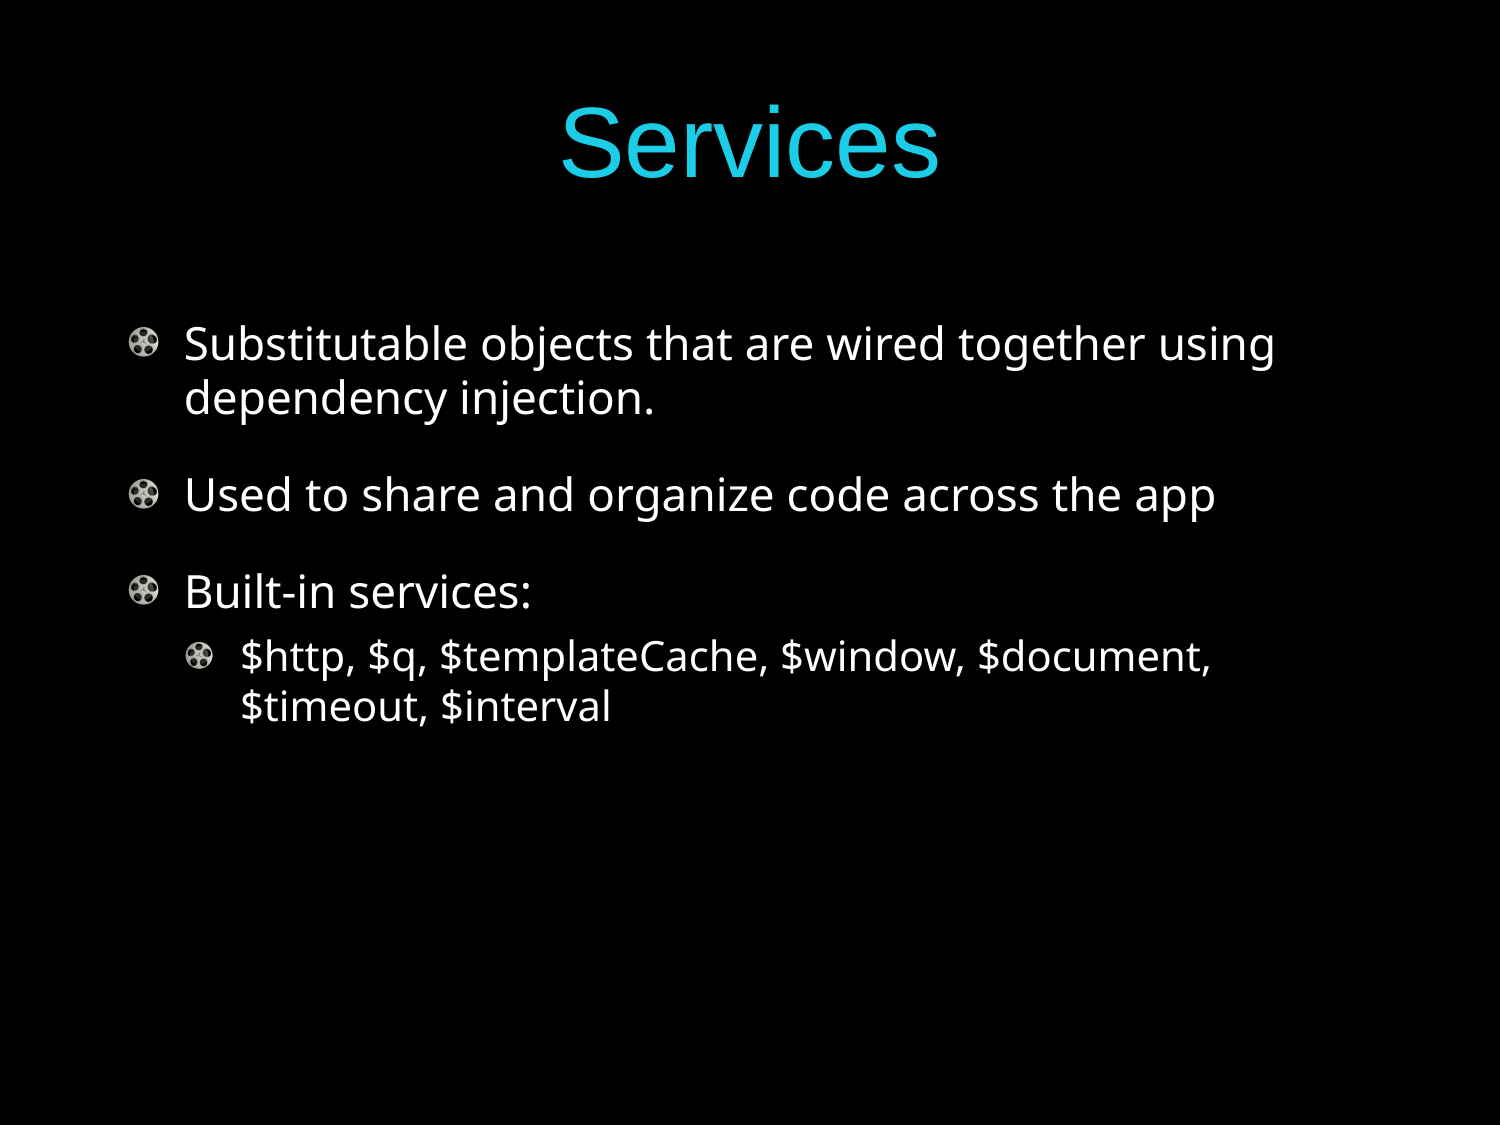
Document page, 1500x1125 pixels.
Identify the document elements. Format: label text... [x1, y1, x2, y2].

picture [127, 477, 160, 510]
picture [184, 640, 214, 670]
title Services [112, 19, 1388, 255]
picture [127, 573, 160, 606]
list Substitutable objects that are wired together using dependency injection. Used to share and organize code across the app Built-in services: $http, $q, $templateCache, $window, $document, $timeout, $interval [112, 306, 1388, 1005]
picture [127, 325, 160, 358]
